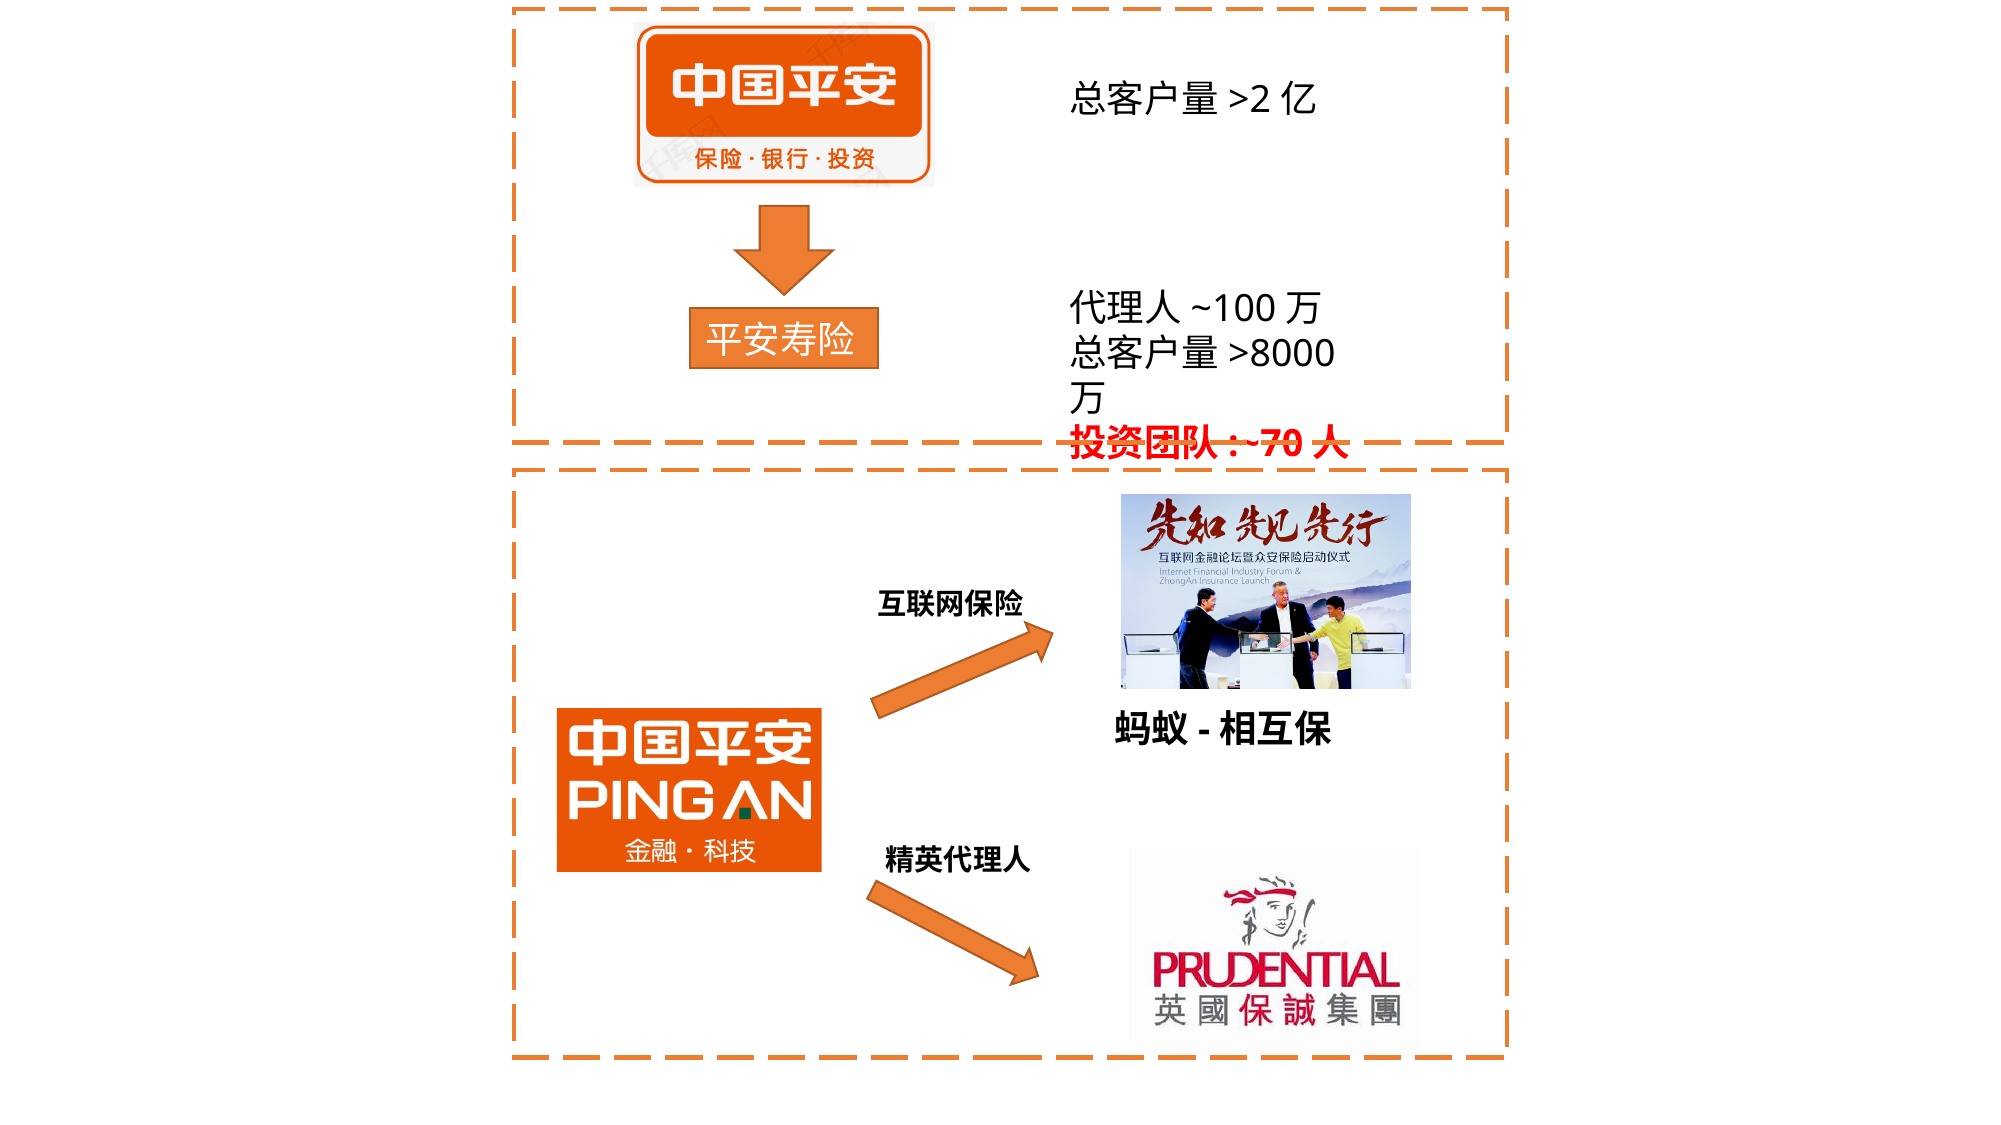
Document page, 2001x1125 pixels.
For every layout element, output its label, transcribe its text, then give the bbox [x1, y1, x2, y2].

text_box 蚂蚁-相互保 [1099, 697, 1392, 757]
text_box 精英代理人 [870, 833, 1064, 884]
picture [1121, 494, 1411, 690]
text_box 互联网保险 [862, 578, 1056, 628]
picture [633, 22, 935, 187]
text_box [513, 469, 1508, 1059]
text_box [513, 8, 1508, 444]
picture [1129, 848, 1421, 1058]
text_box 代理人~100万 总客户量>8000万 投资团队:~70人 [1054, 443, 1381, 470]
picture [556, 707, 822, 872]
